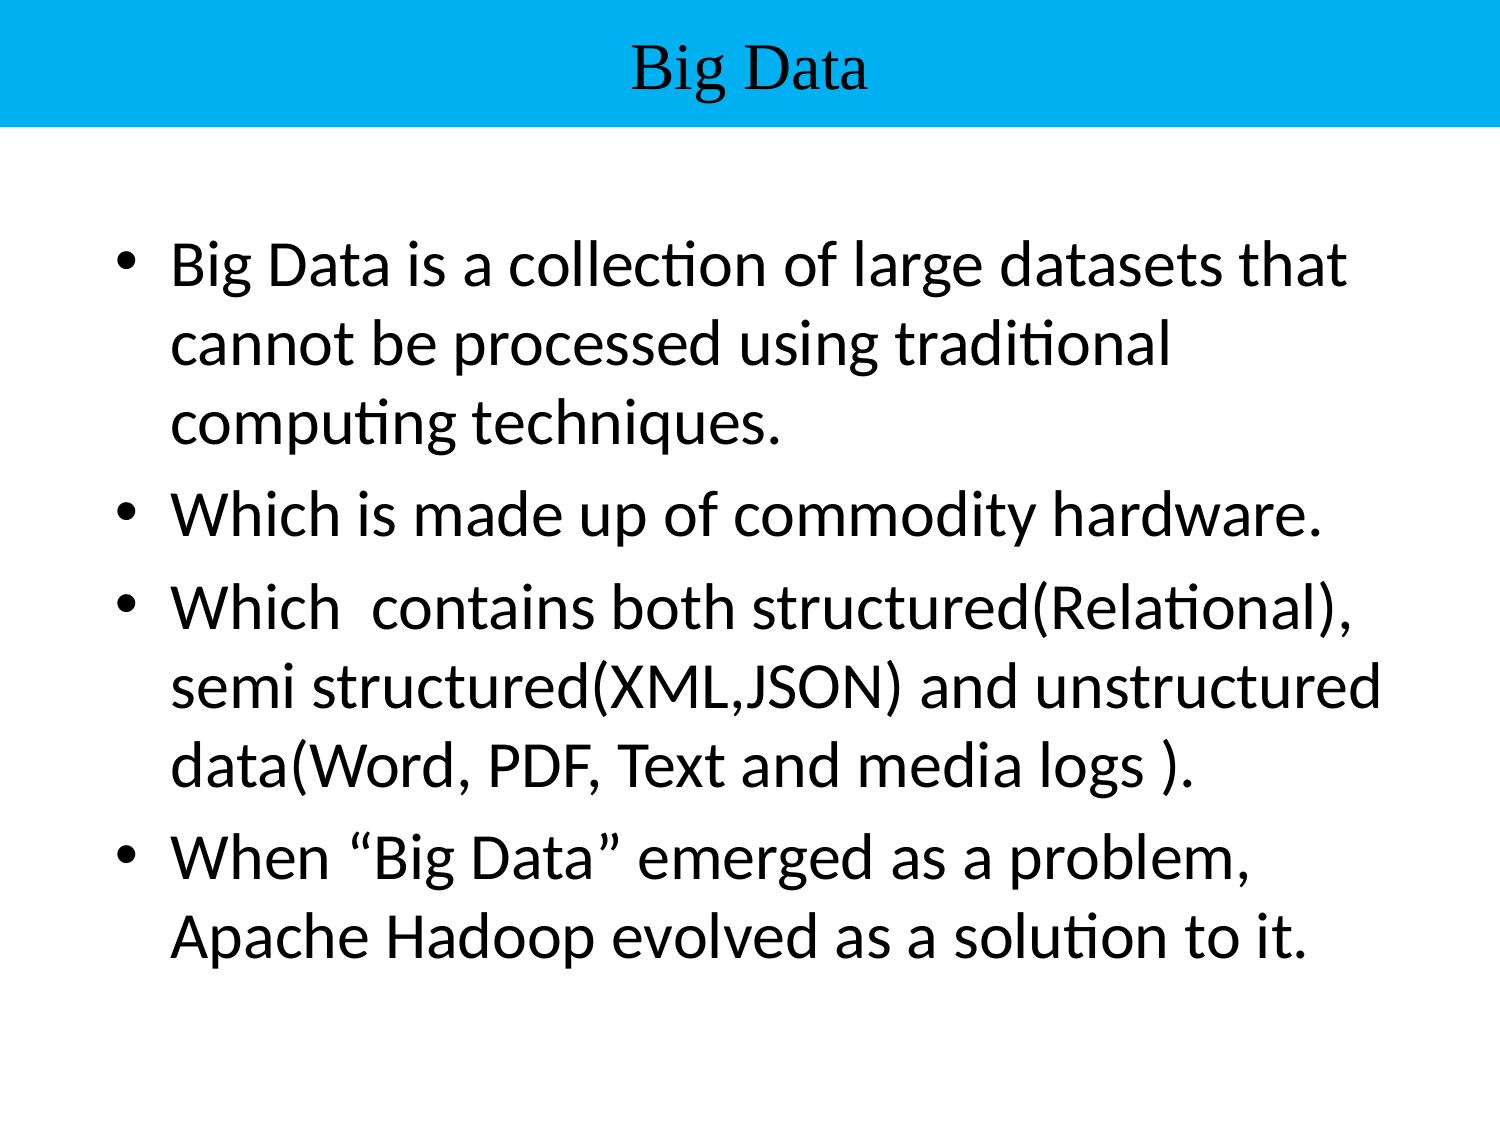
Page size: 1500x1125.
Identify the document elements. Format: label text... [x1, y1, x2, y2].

text_box Big Data [0, 0, 1500, 127]
list Big Data is a collection of large datasets that cannot be processed using traditional computing techniques. Which is made up of commodity hardware. Which contains both structured(Relational), semi structured(XML,JSON) and unstructured data(Word, PDF, Text and media logs ). When “Big Data” emerged as a problem, Apache Hadoop evolved as a solution to it. [99, 212, 1450, 988]
